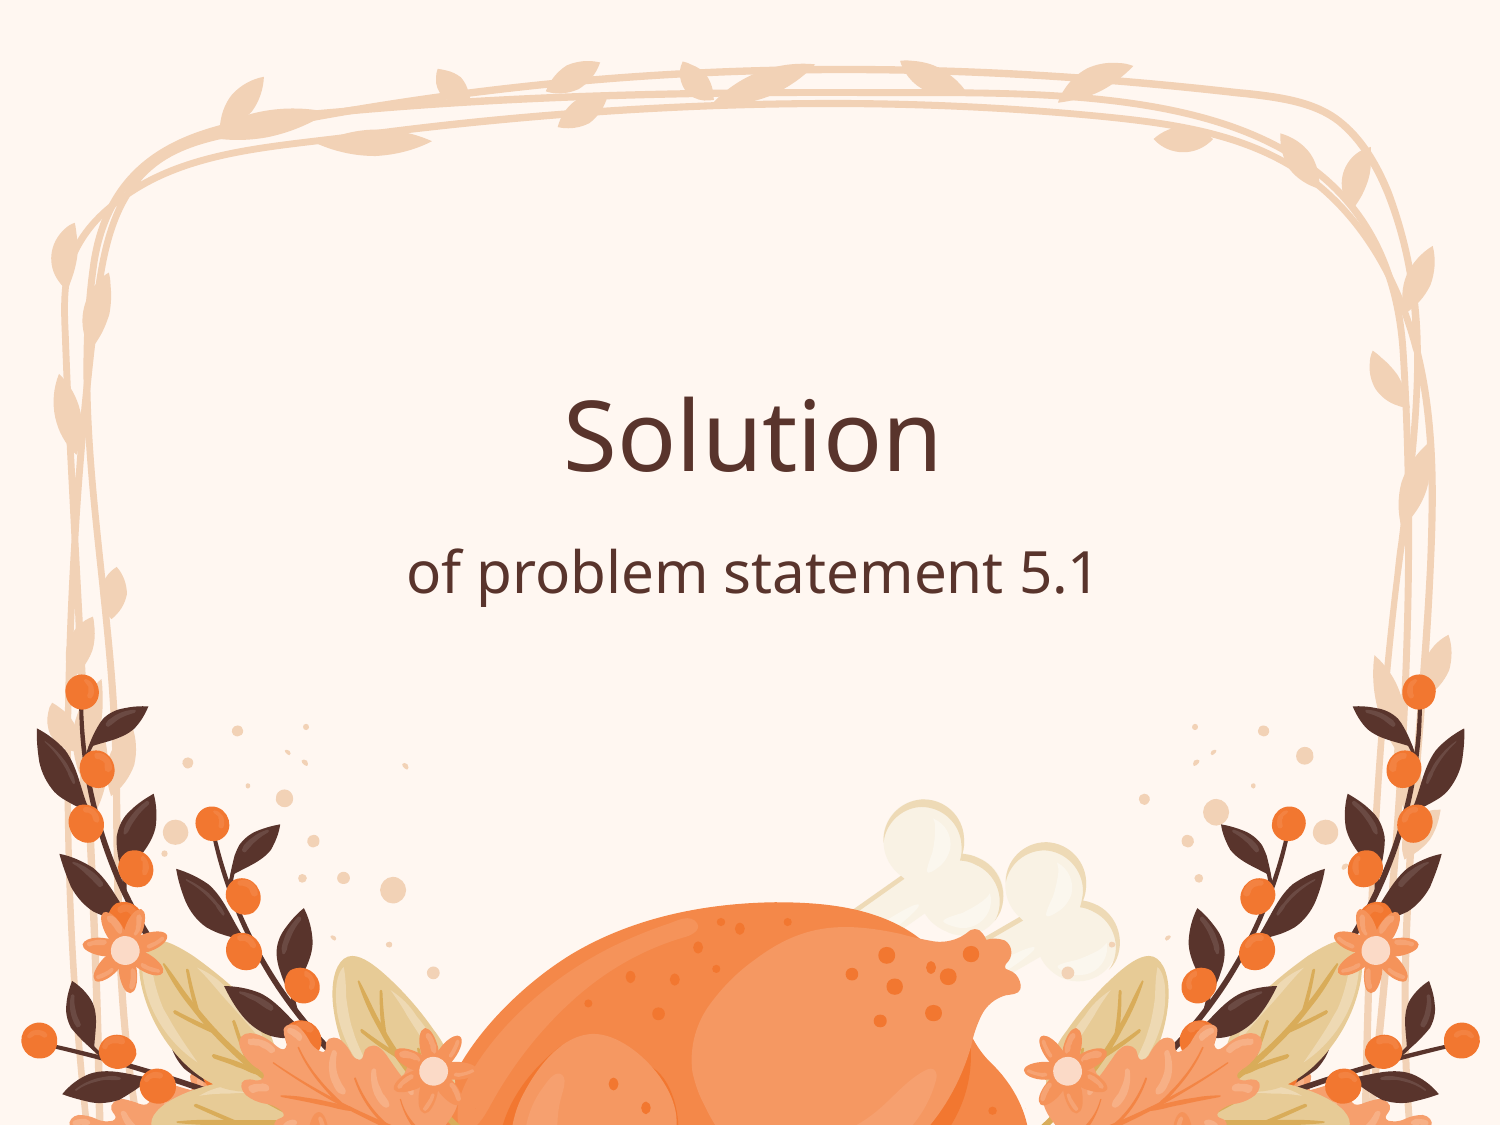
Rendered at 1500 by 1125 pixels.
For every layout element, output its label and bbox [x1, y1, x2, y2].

text_box [934, 674, 1487, 1125]
text_box [571, 799, 929, 1125]
text_box [46, 60, 1453, 797]
text_box [14, 674, 567, 1125]
